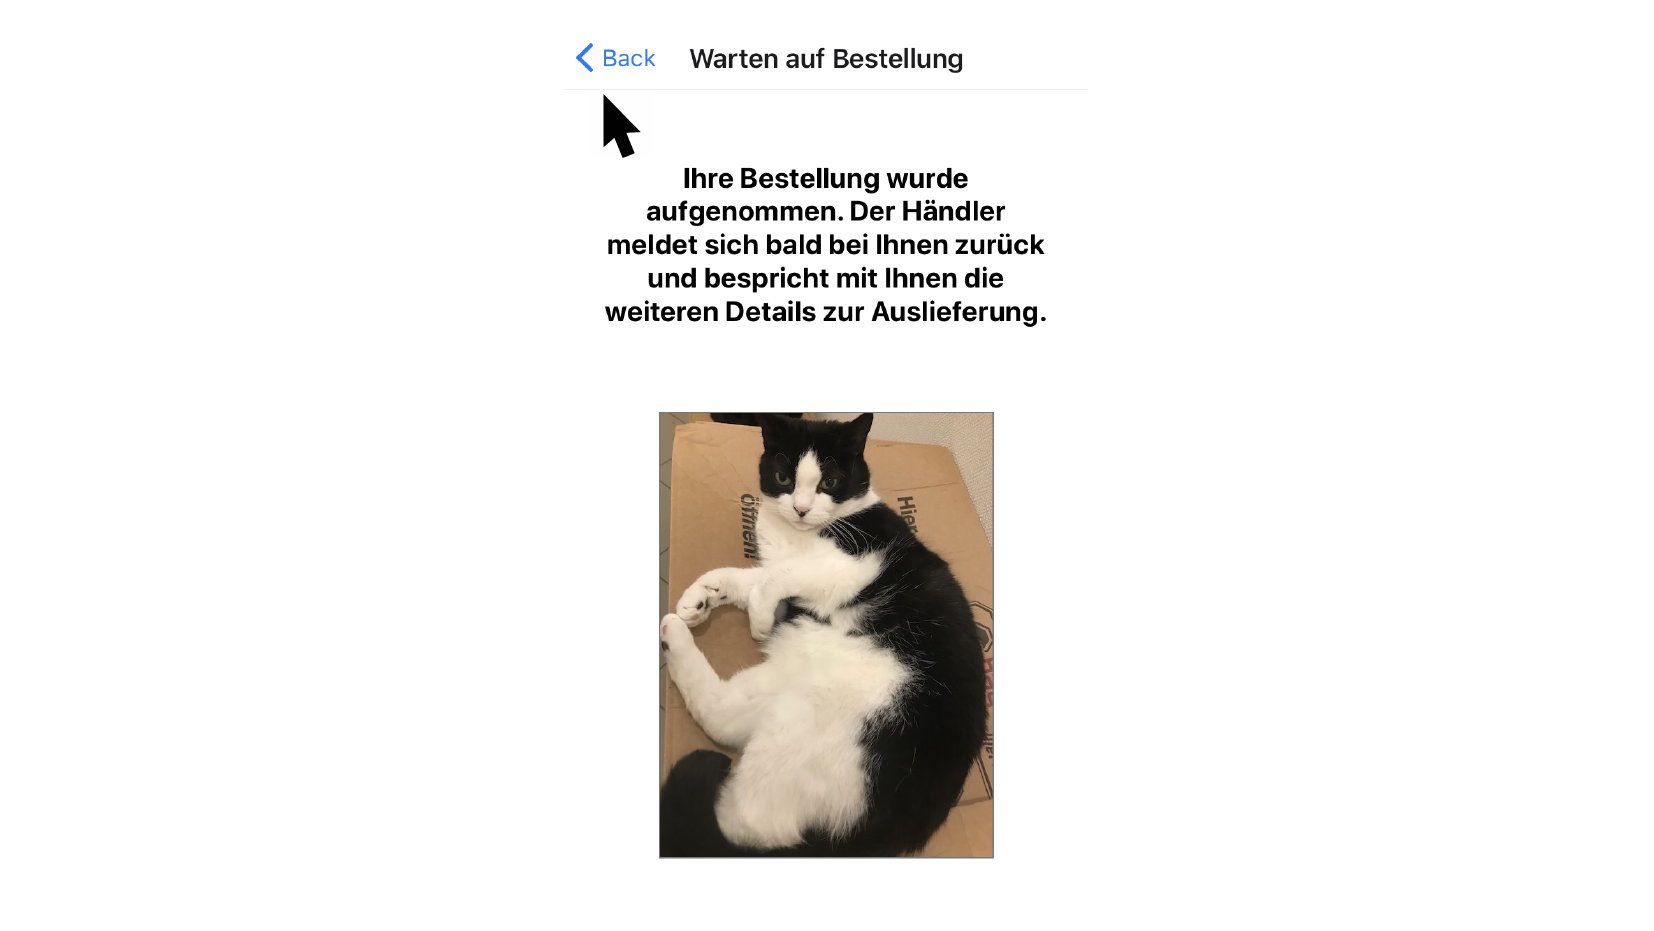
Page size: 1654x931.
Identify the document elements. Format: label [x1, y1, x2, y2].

picture [564, 0, 1088, 931]
